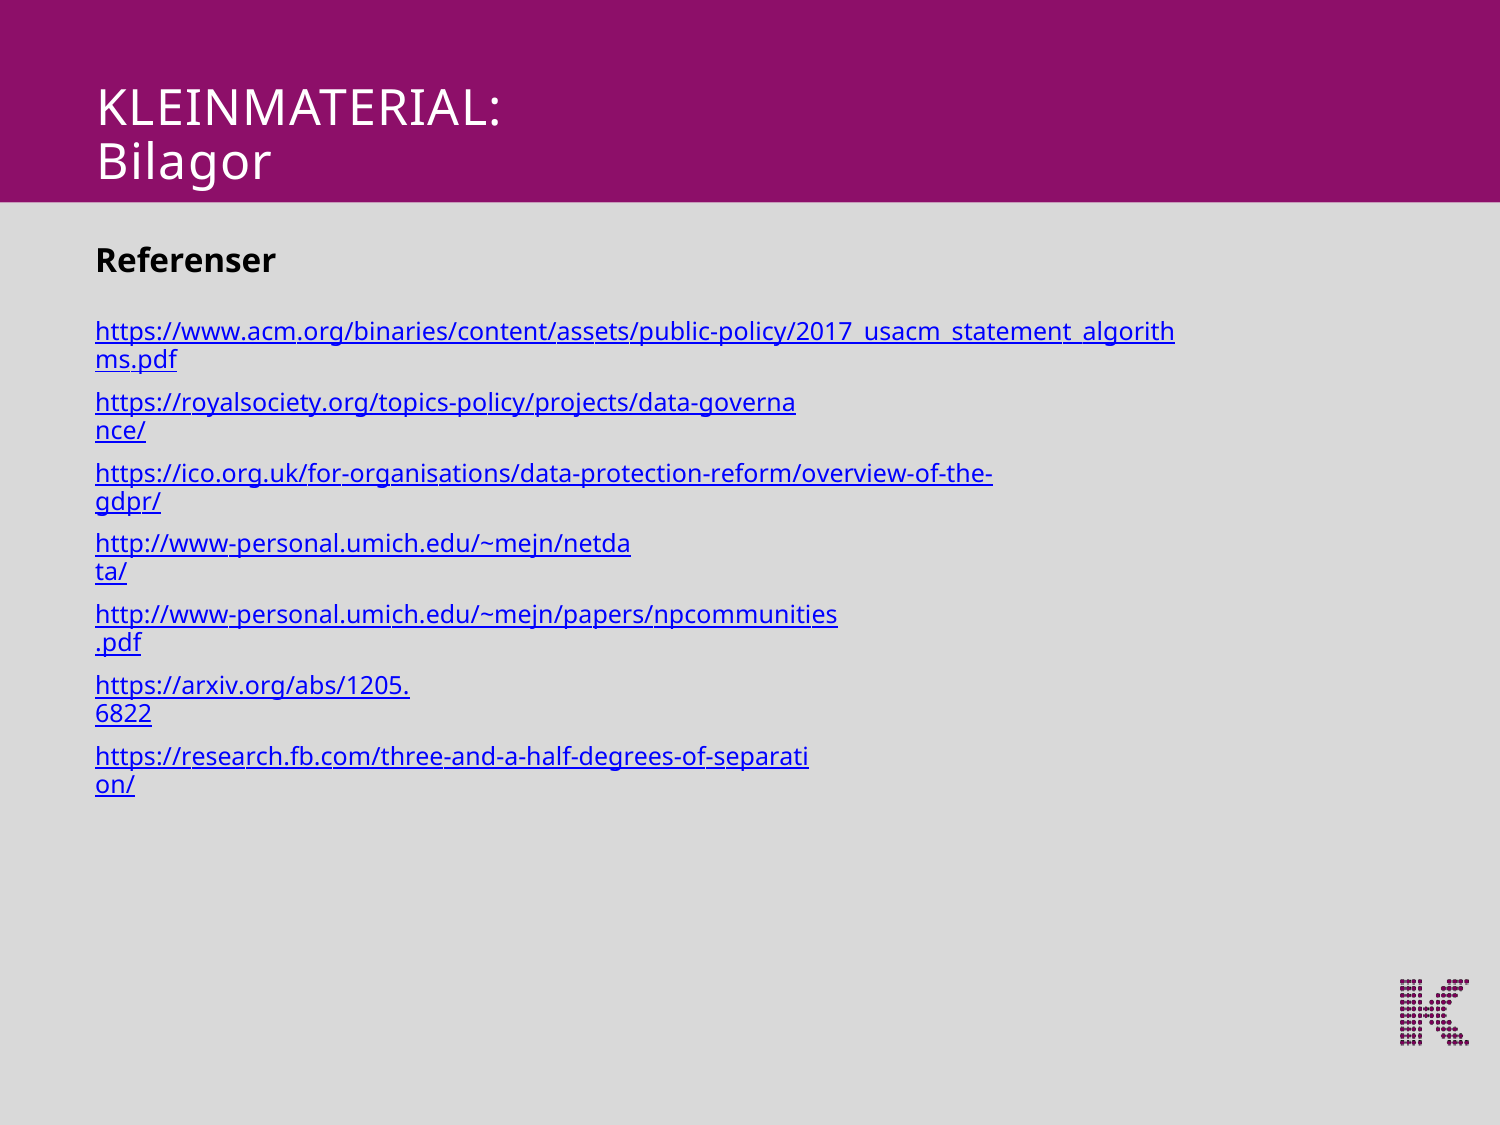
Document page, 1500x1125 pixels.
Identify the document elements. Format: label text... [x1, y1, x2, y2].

text_box https://arxiv.org/abs/1205.6822 [93, 674, 453, 704]
text_box https://research.fb.com/three-and-a-half-degrees-of-separation/ [93, 745, 809, 775]
text_box https://royalsociety.org/topics-policy/projects/data-governance/ [93, 391, 802, 421]
text_box [0, 203, 1500, 1125]
text_box http://www-personal.umich.edu/~mejn/papers/npcommunities.pdf [93, 603, 841, 633]
text_box Referenser [93, 240, 286, 279]
text_box [1322, 935, 1500, 1101]
text_box http://www-personal.umich.edu/~mejn/netdata/ [93, 532, 640, 562]
text_box [0, 0, 1500, 203]
text_box https://www.acm.org/binaries/content/assets/public-policy/2017_usacm_statement_algorithms.pdf [93, 320, 1193, 350]
text_box KLEINMATERIAL: Bilagor [94, 79, 687, 134]
text_box https://ico.org.uk/for-organisations/data-protection-reform/overview-of-the-gdpr/ [93, 461, 1000, 491]
